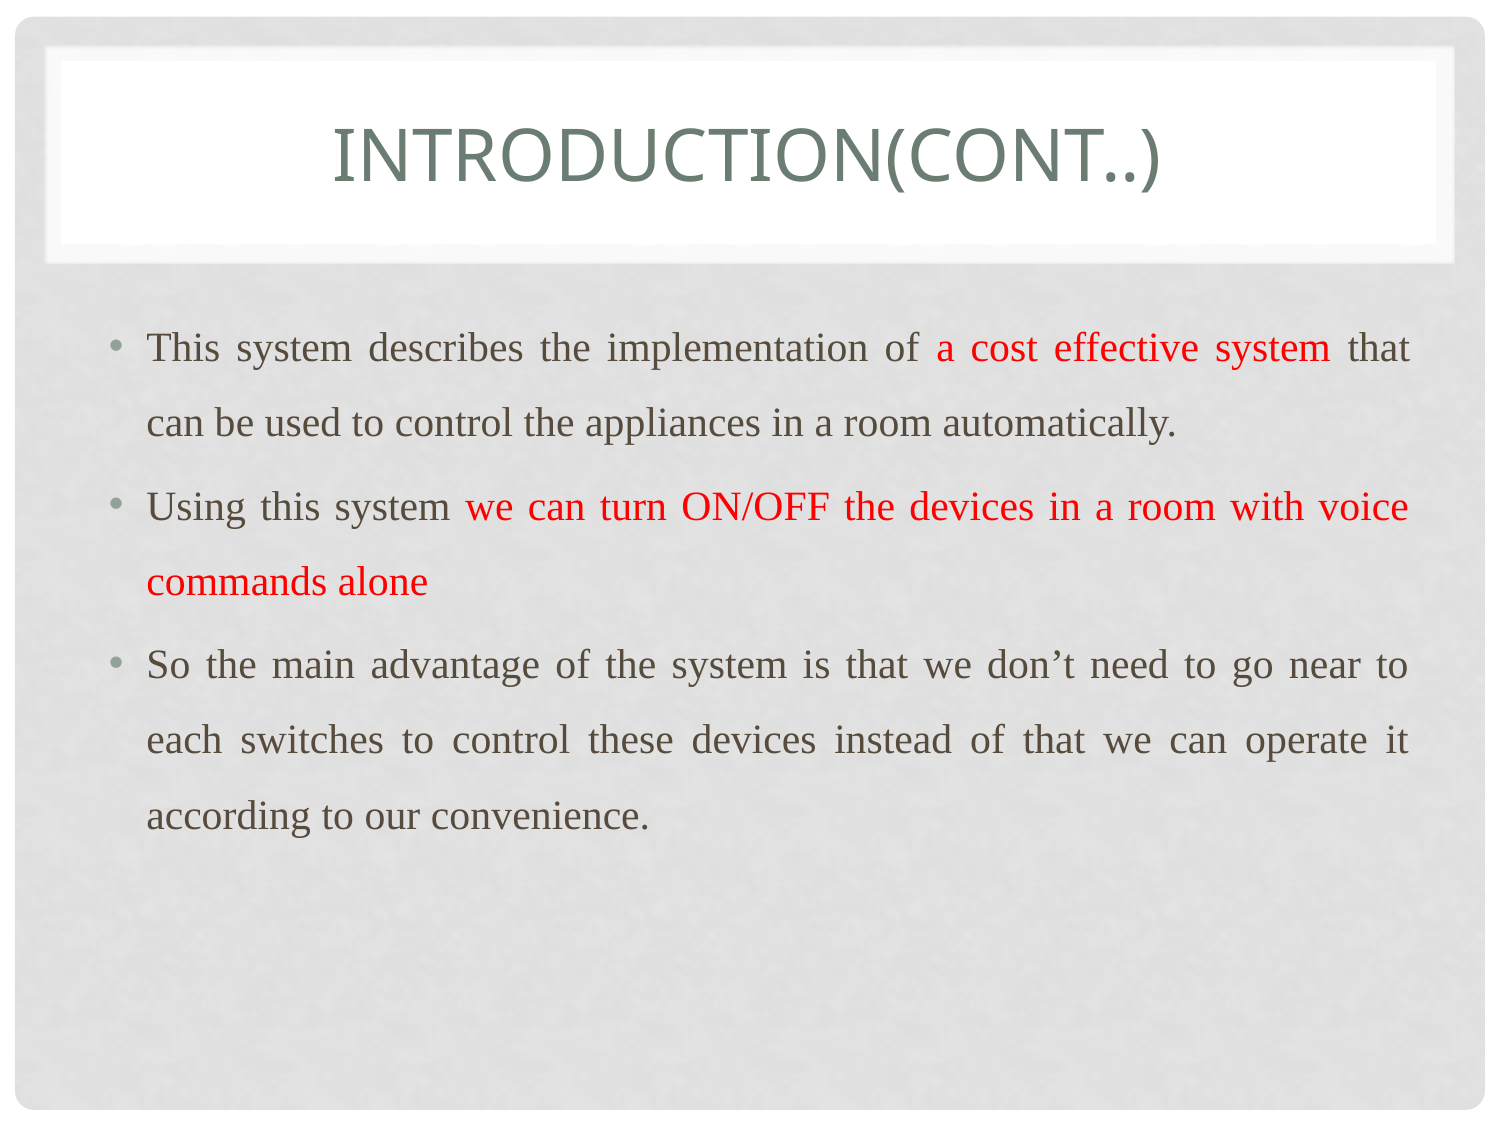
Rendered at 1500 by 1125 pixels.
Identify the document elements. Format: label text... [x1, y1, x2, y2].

list This system describes the implementation of a cost effective system that can be used to control the appliances in a room automatically. Using this system we can turn ON/OFF the devices in a room with voice commands alone So the main advantage of the system is that we don’t need to go near to each switches to control these devices instead of that we can operate it according to our convenience. [75, 287, 1425, 1005]
title Introduction(cont..) [69, 66, 1425, 238]
